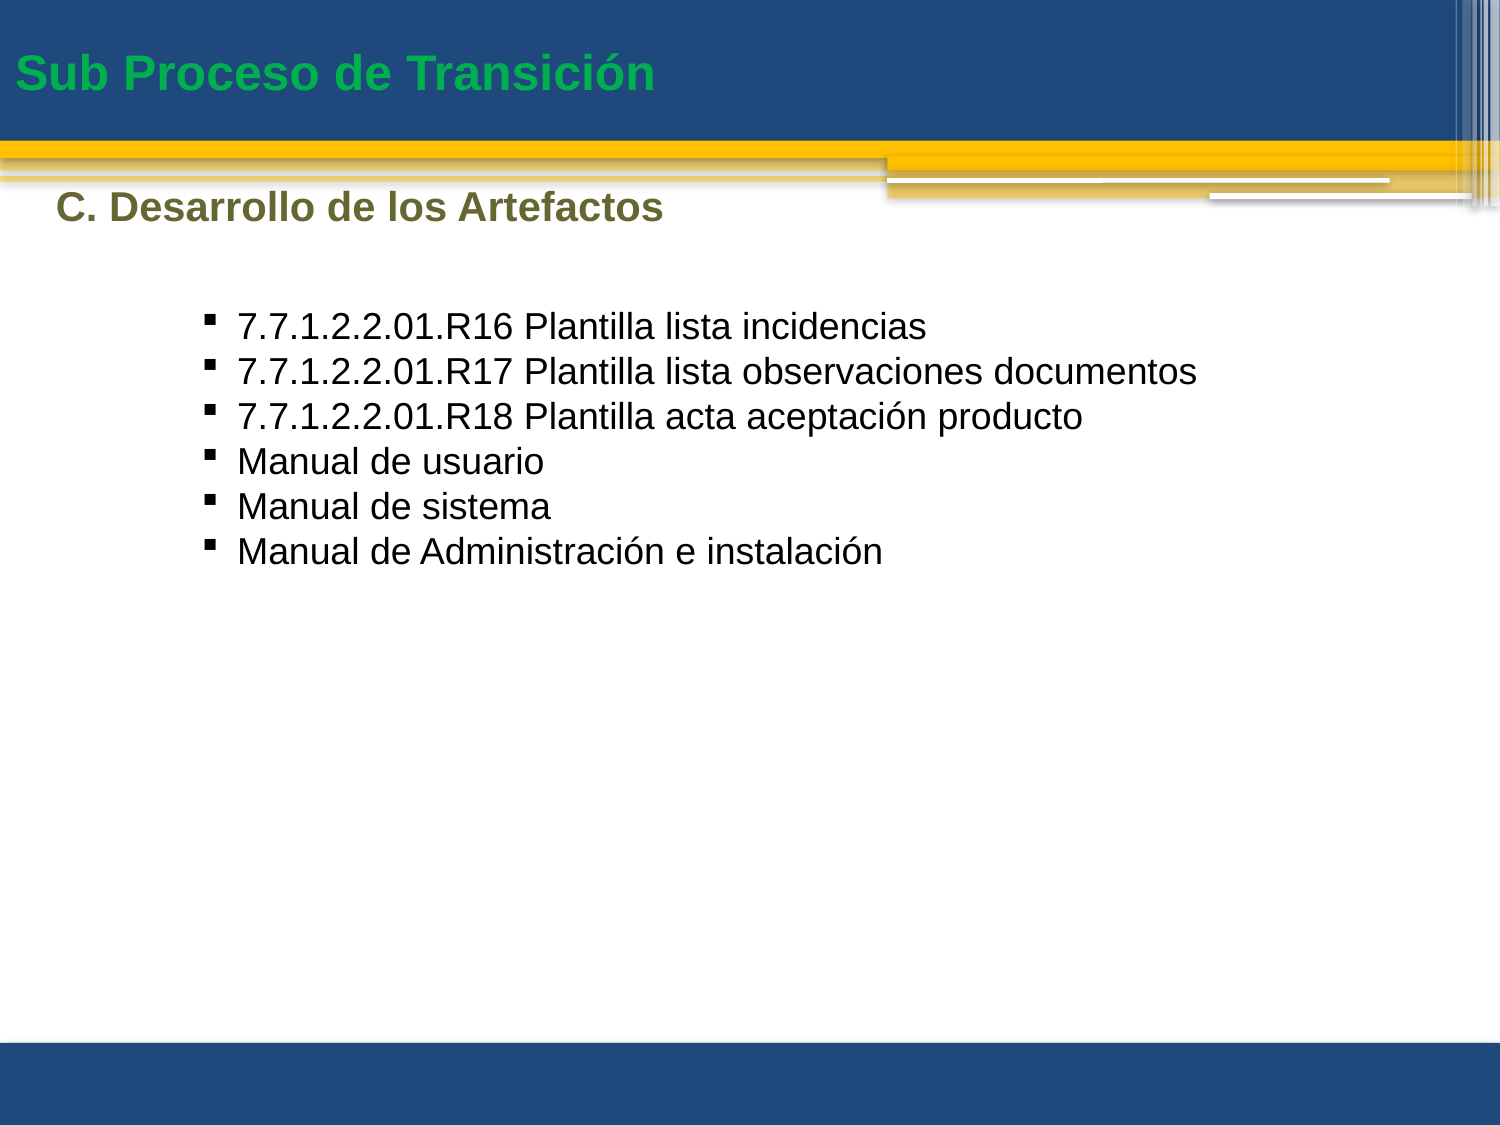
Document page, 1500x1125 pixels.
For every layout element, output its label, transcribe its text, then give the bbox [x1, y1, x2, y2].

text_box C. Desarrollo de los Artefactos [41, 172, 1305, 238]
text_box 7.7.1.2.2.01.R16 Plantilla lista incidencias 7.7.1.2.2.01.R17 Plantilla lista observaciones documentos 7.7.1.2.2.01.R18 Plantilla acta aceptación producto Manual de usuario Manual de sistema Manual de Administración e instalación [186, 294, 1213, 670]
title Sub Proceso de Transición [0, 0, 1454, 141]
